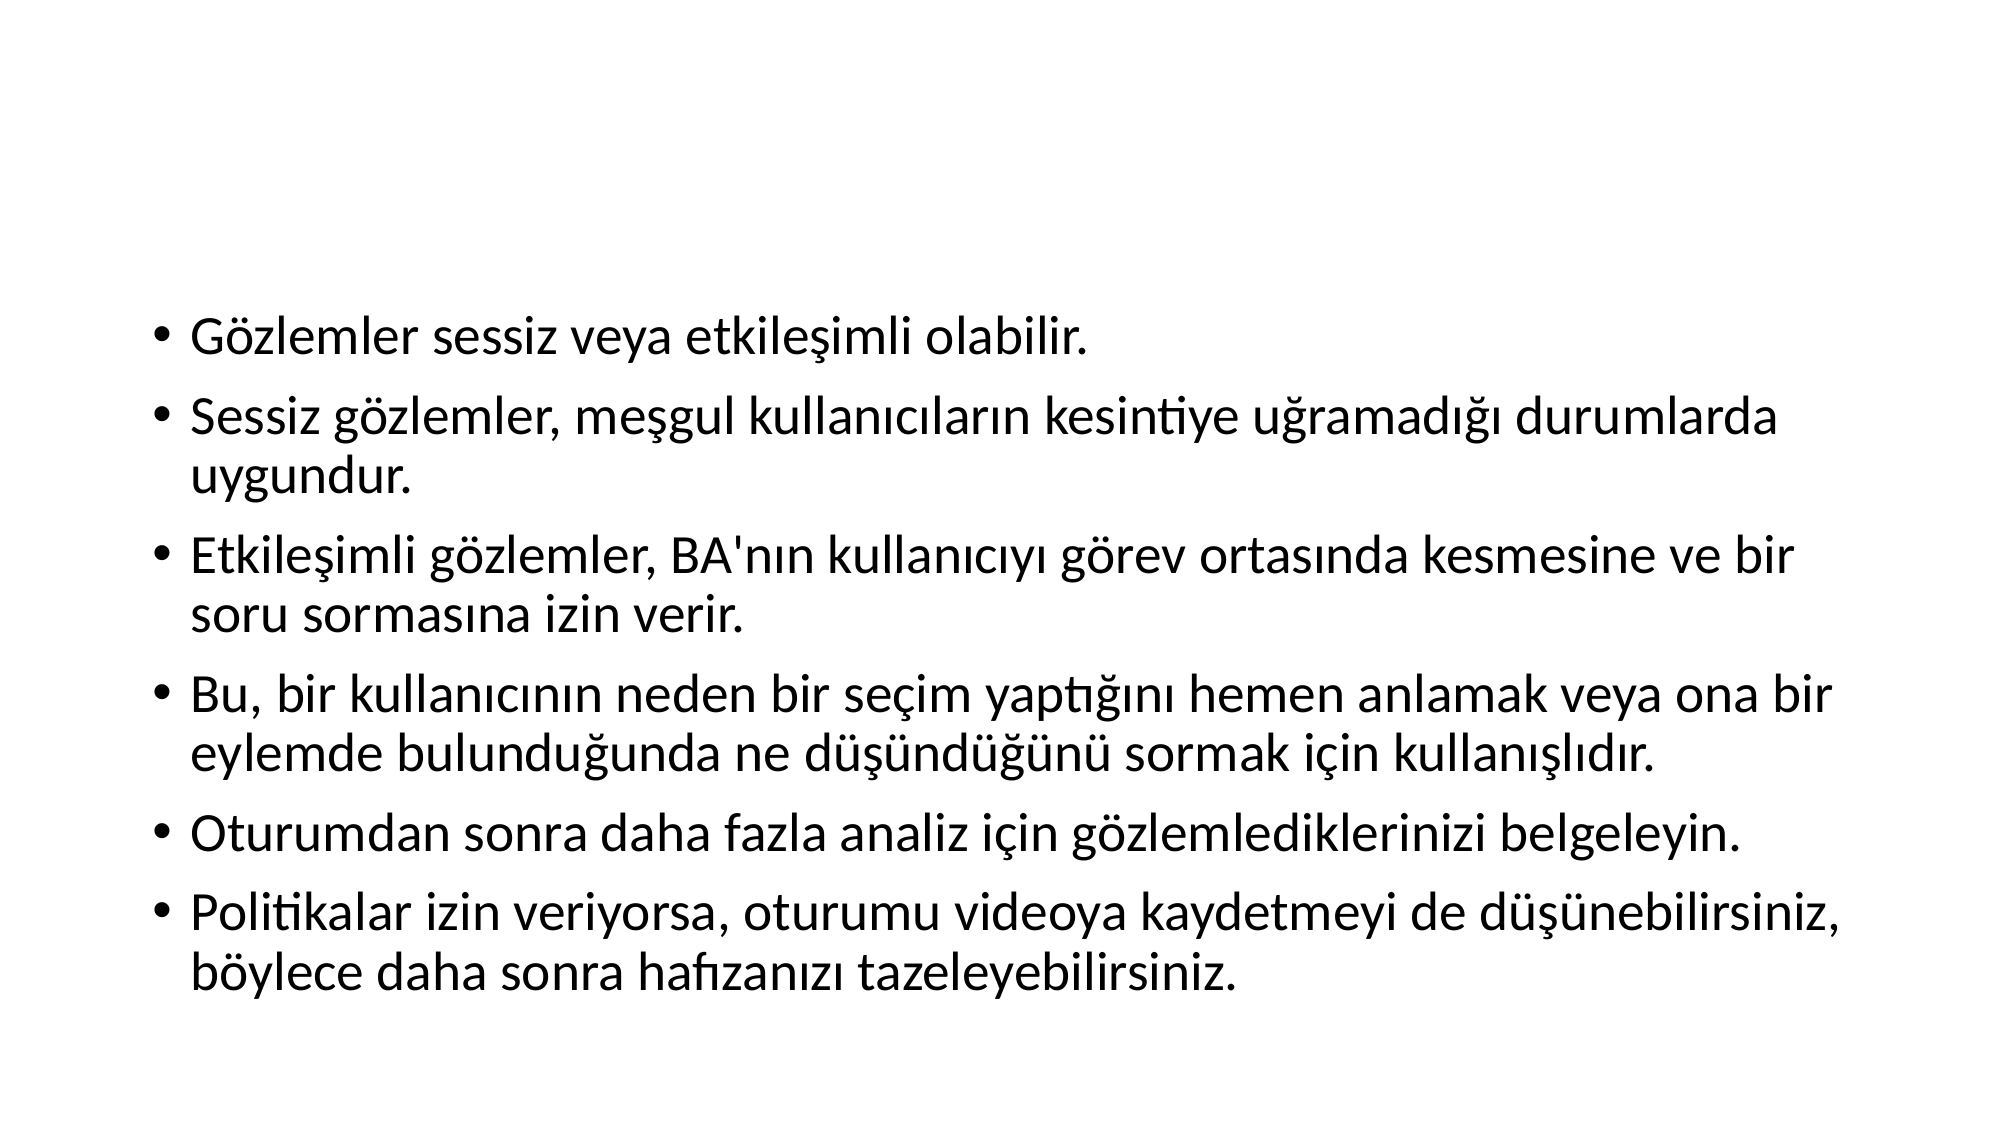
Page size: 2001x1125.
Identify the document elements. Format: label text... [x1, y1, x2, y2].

list Gözlemler sessiz veya etkileşimli olabilir. Sessiz gözlemler, meşgul kullanıcıların kesintiye uğramadığı durumlarda uygundur. Etkileşimli gözlemler, BA'nın kullanıcıyı görev ortasında kesmesine ve bir soru sormasına izin verir. Bu, bir kullanıcının neden bir seçim yaptığını hemen anlamak veya ona bir eylemde bulunduğunda ne düşündüğünü sormak için kullanışlıdır. Oturumdan sonra daha fazla analiz için gözlemlediklerinizi belgeleyin. Politikalar izin veriyorsa, oturumu videoya kaydetmeyi de düşünebilirsiniz, böylece daha sonra hafızanızı tazeleyebilirsiniz. [137, 299, 1863, 1014]
